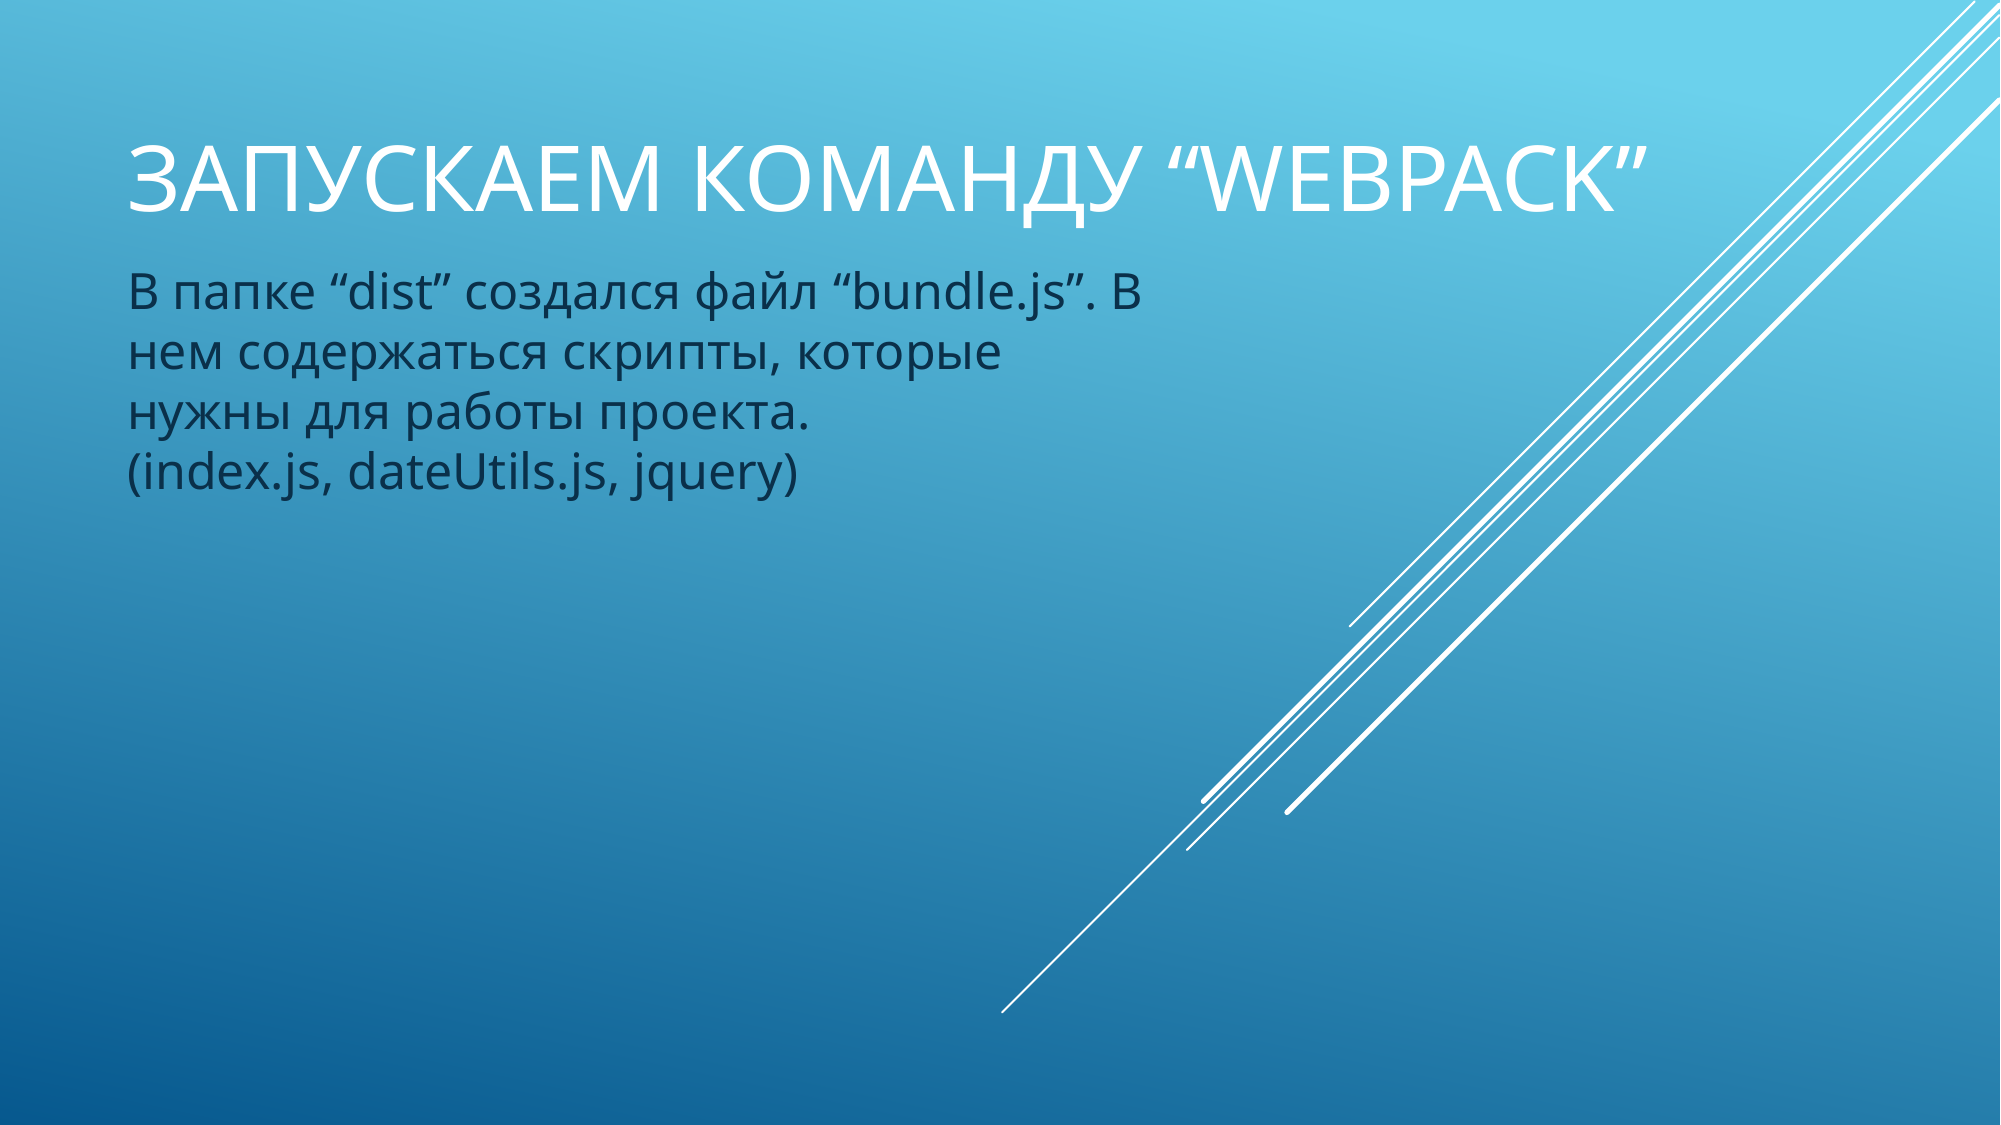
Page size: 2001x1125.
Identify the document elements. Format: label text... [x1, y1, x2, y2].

subtitle В папке “dist” создался файл “bundle.js”. В нем содержаться скрипты, которые нужны для работы проекта. (index.js, dateUtils.js, jquery) [112, 252, 1163, 572]
title Запускаем команду “webpack” [112, 112, 1820, 238]
